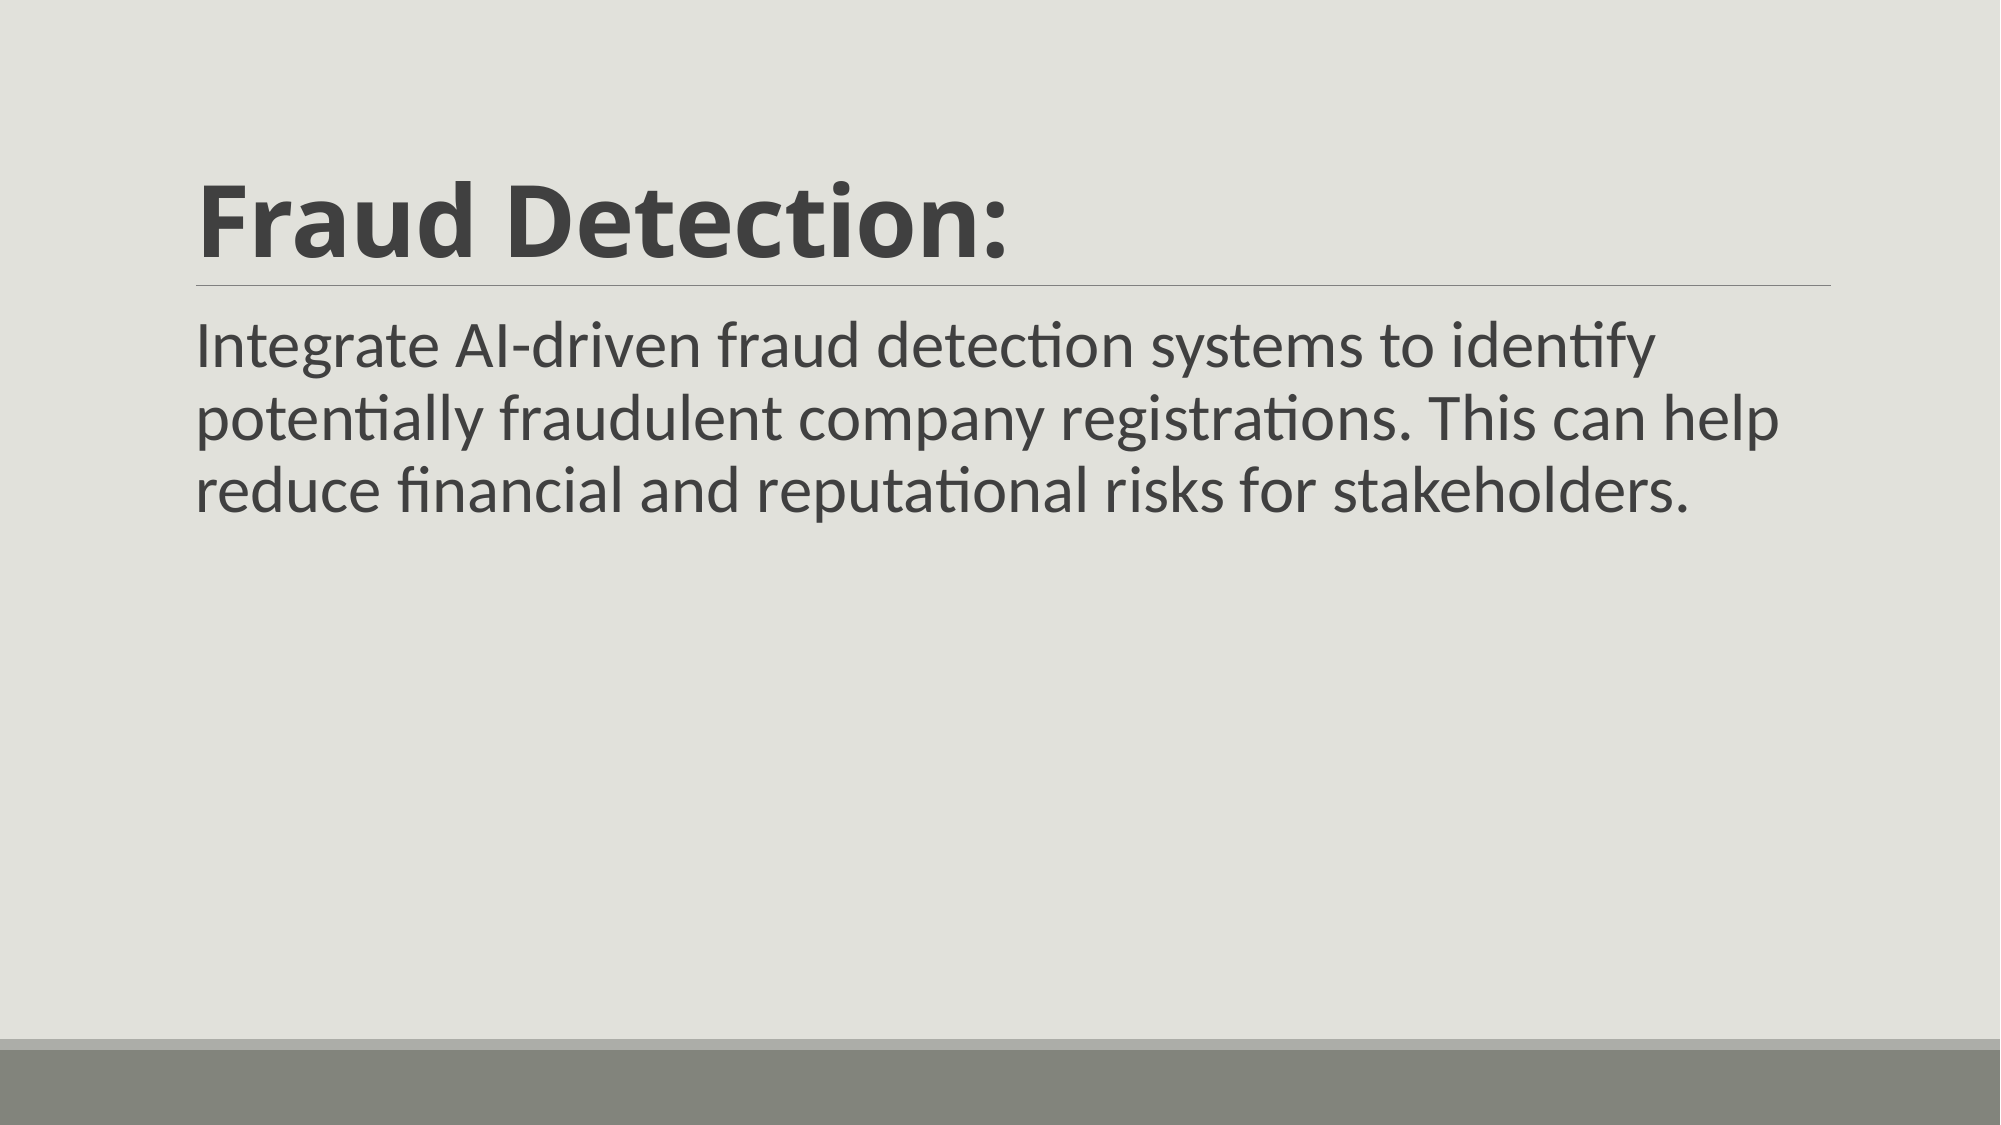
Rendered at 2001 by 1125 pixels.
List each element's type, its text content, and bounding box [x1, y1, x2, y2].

title Fraud Detection: [180, 47, 1830, 285]
list Integrate AI-driven fraud detection systems to identify potentially fraudulent company registrations. This can help reduce financial and reputational risks for stakeholders. [180, 302, 1830, 963]
